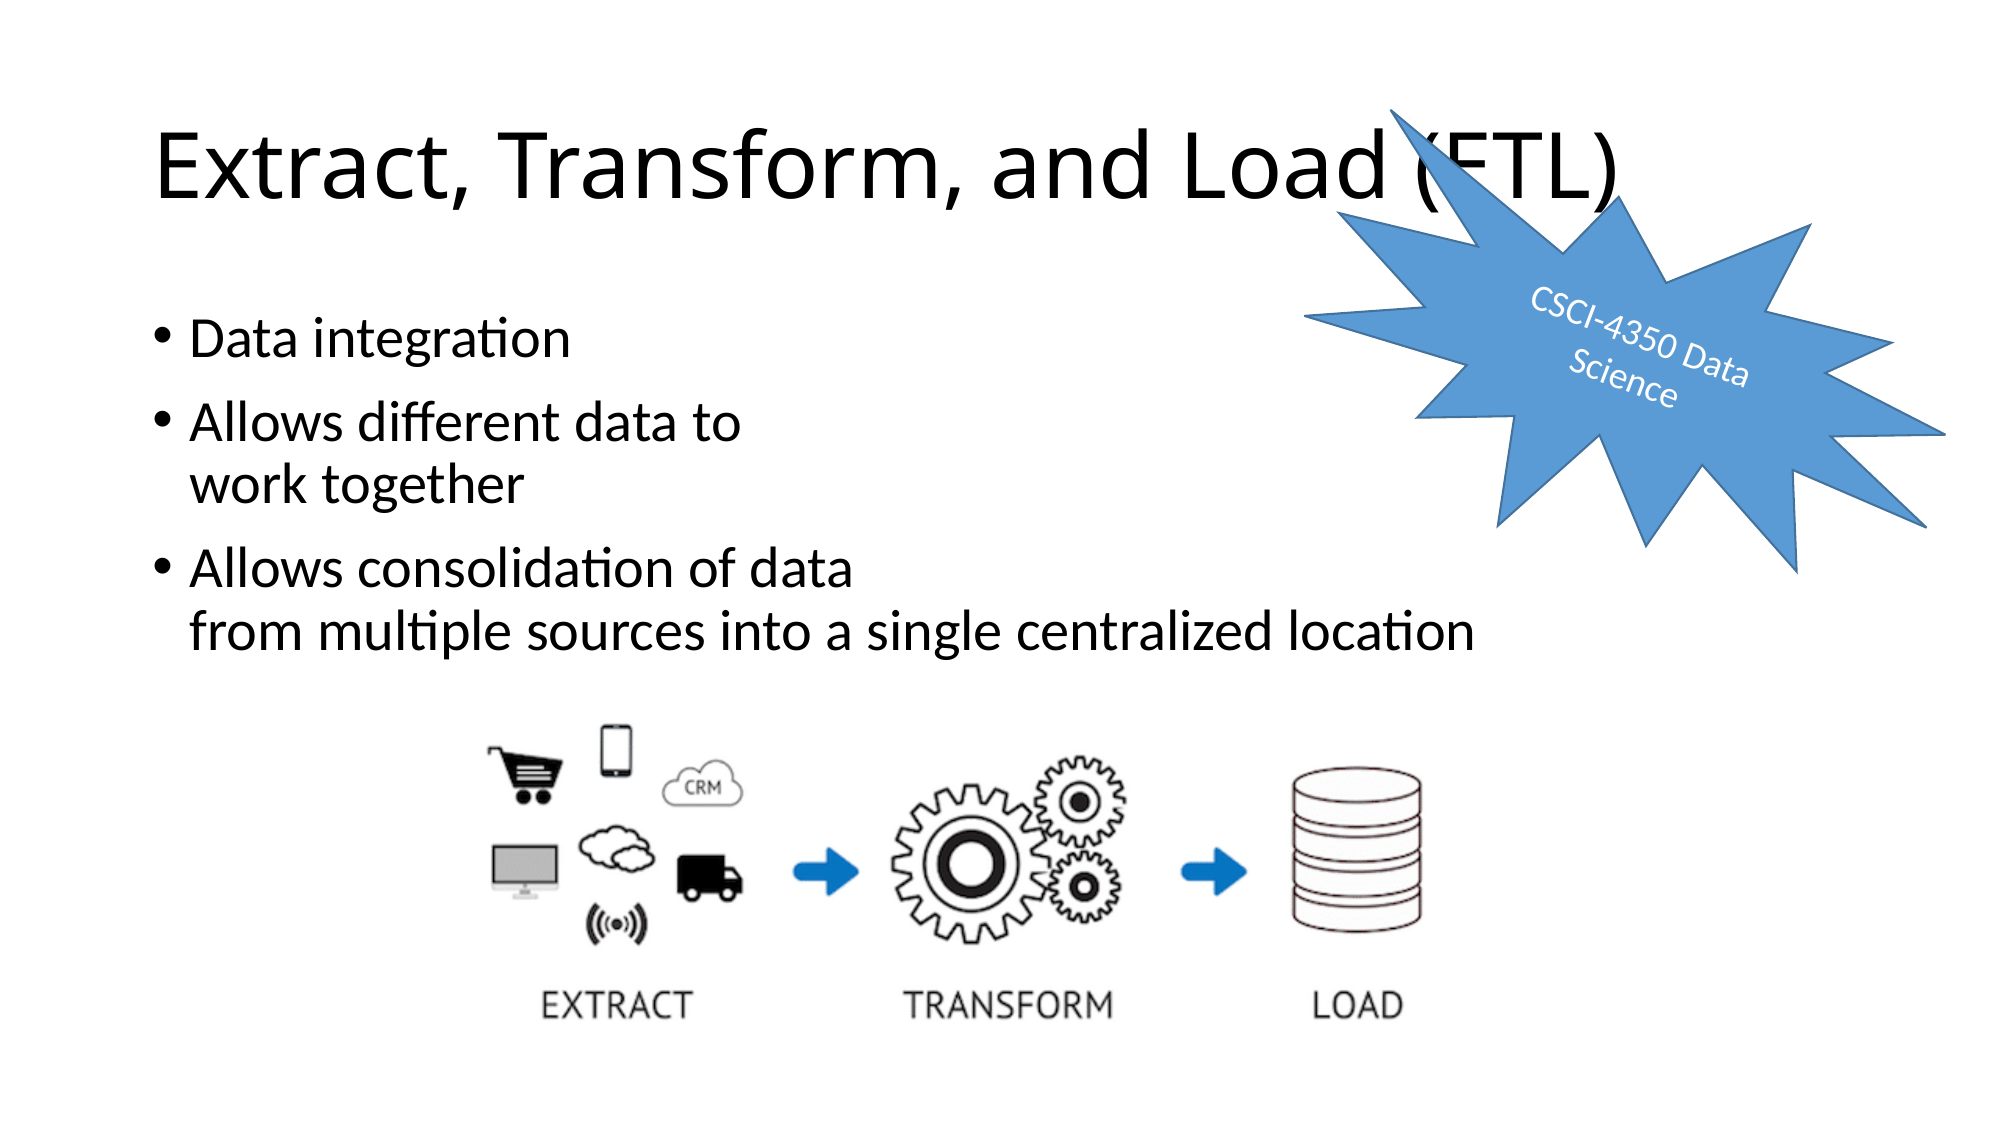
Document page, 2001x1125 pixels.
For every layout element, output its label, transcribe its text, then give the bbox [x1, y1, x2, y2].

title Extract, Transform, and Load (ETL) [137, 59, 1863, 278]
list Data integration Allows different data to work together Allows consolidation of data from multiple sources into a single centralized location [137, 299, 1863, 1014]
picture [421, 690, 1527, 1073]
text_box CSCI-4350 Data Science [1304, 109, 1946, 575]
